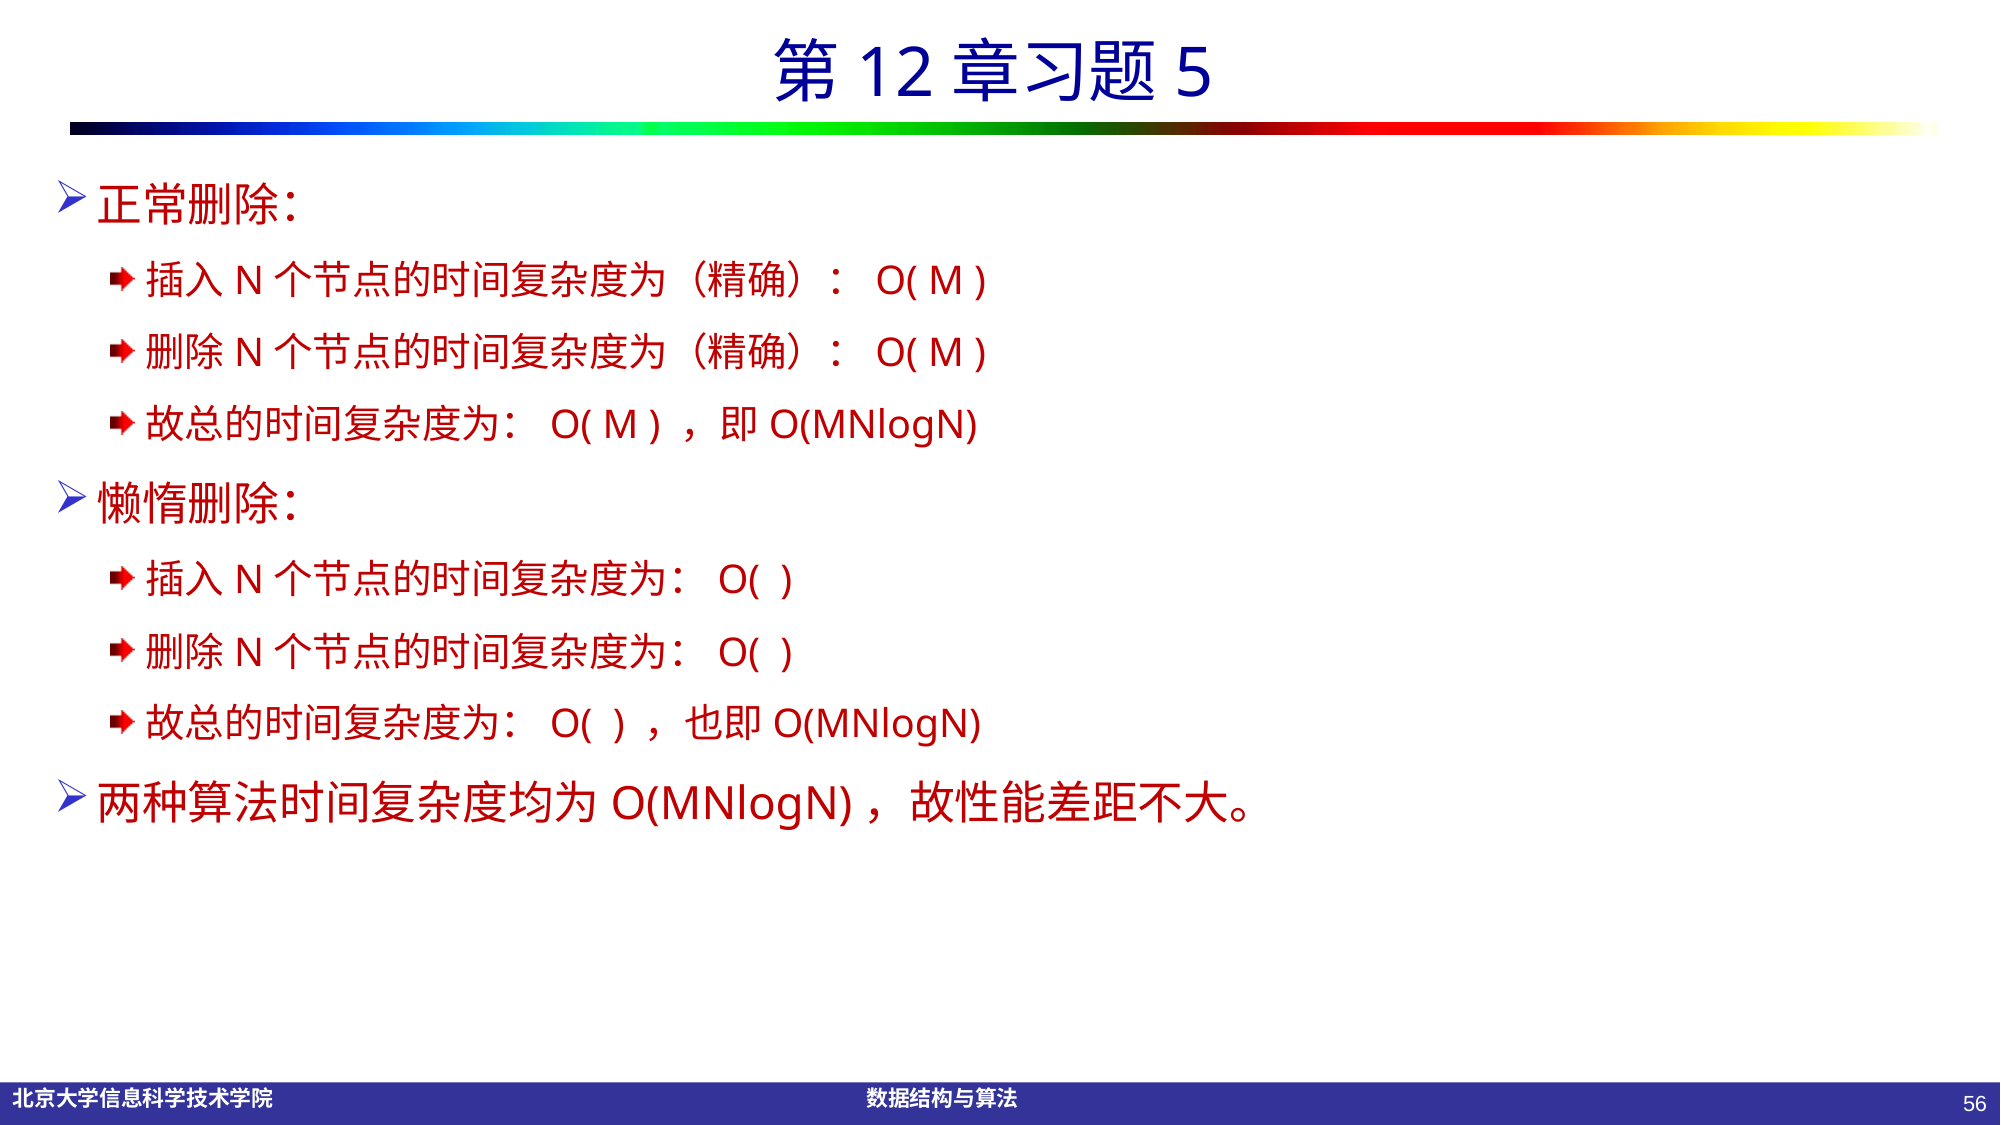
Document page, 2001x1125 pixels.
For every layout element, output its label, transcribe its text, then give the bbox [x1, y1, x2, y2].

picture [110, 710, 135, 734]
picture [110, 638, 135, 662]
slide_number 56 [1535, 1081, 2000, 1125]
picture [110, 267, 135, 291]
picture [110, 566, 135, 590]
picture [110, 339, 135, 363]
title 第12章习题5 [0, 0, 2000, 138]
picture [110, 411, 135, 435]
